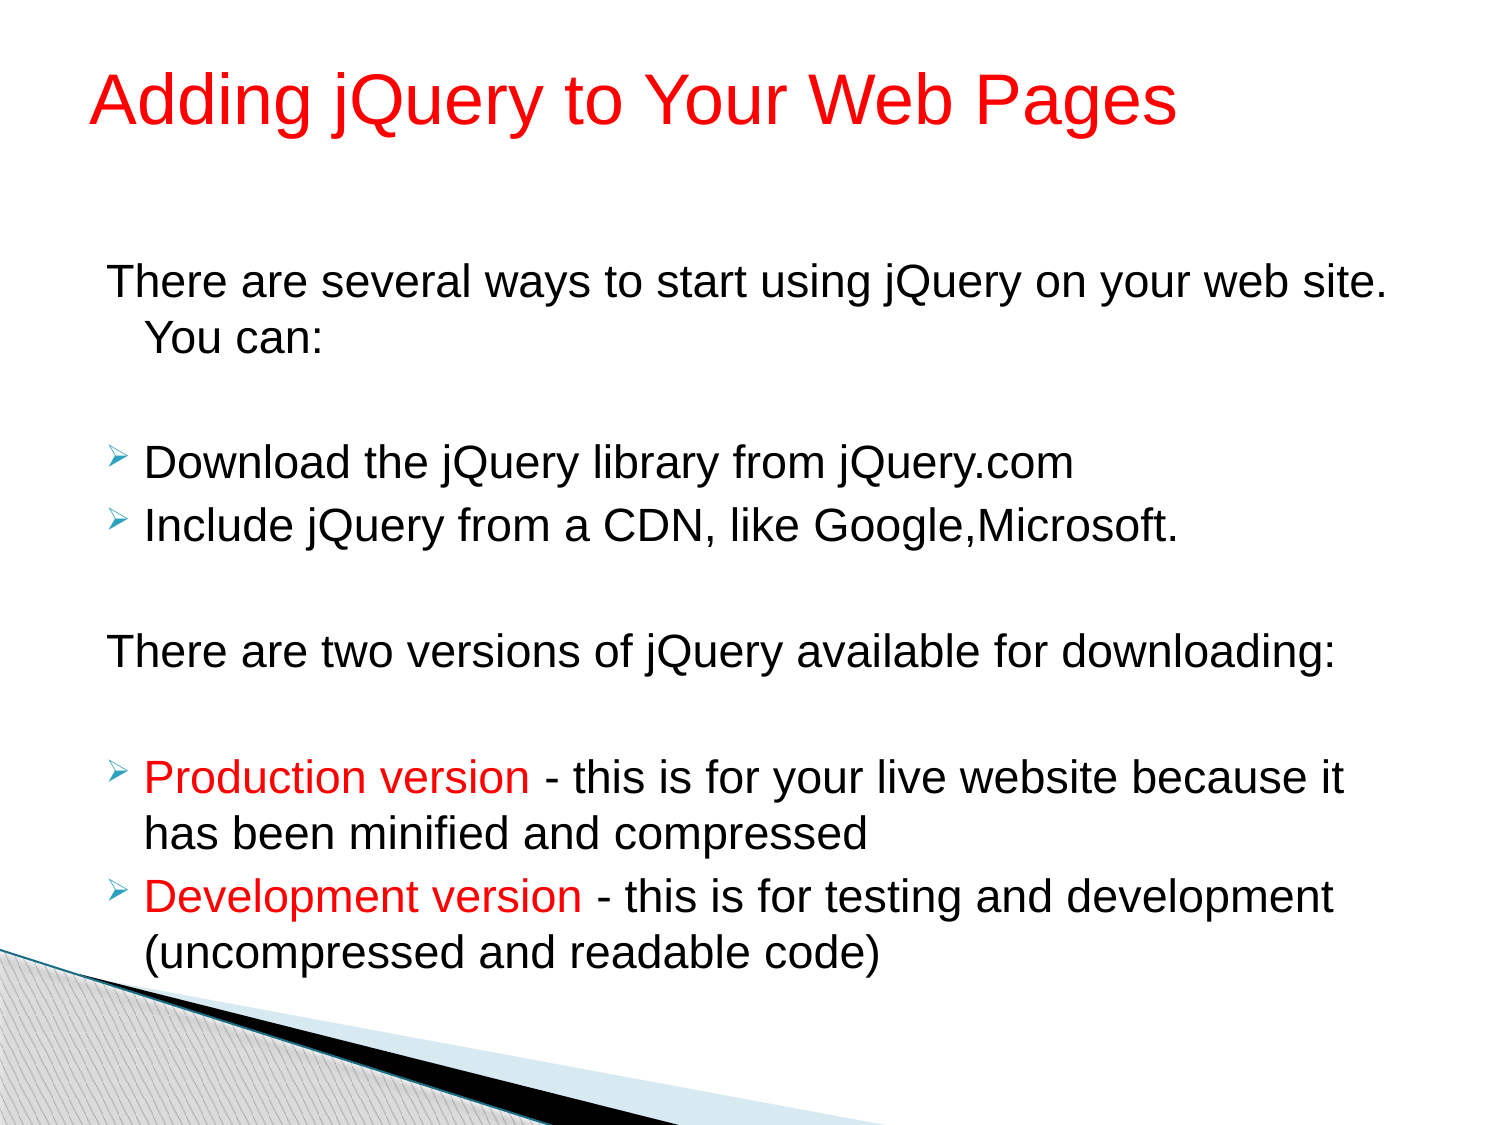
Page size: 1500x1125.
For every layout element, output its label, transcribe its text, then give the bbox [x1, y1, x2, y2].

title Adding jQuery to Your Web Pages [75, 45, 1425, 233]
list There are several ways to start using jQuery on your web site. You can: Download the jQuery library from jQuery.com Include jQuery from a CDN, like Google,Microsoft. There are two versions of jQuery available for downloading: Production version - this is for your live website because it has been minified and compressed Development version - this is for testing and development (uncompressed and readable code) [75, 243, 1425, 986]
